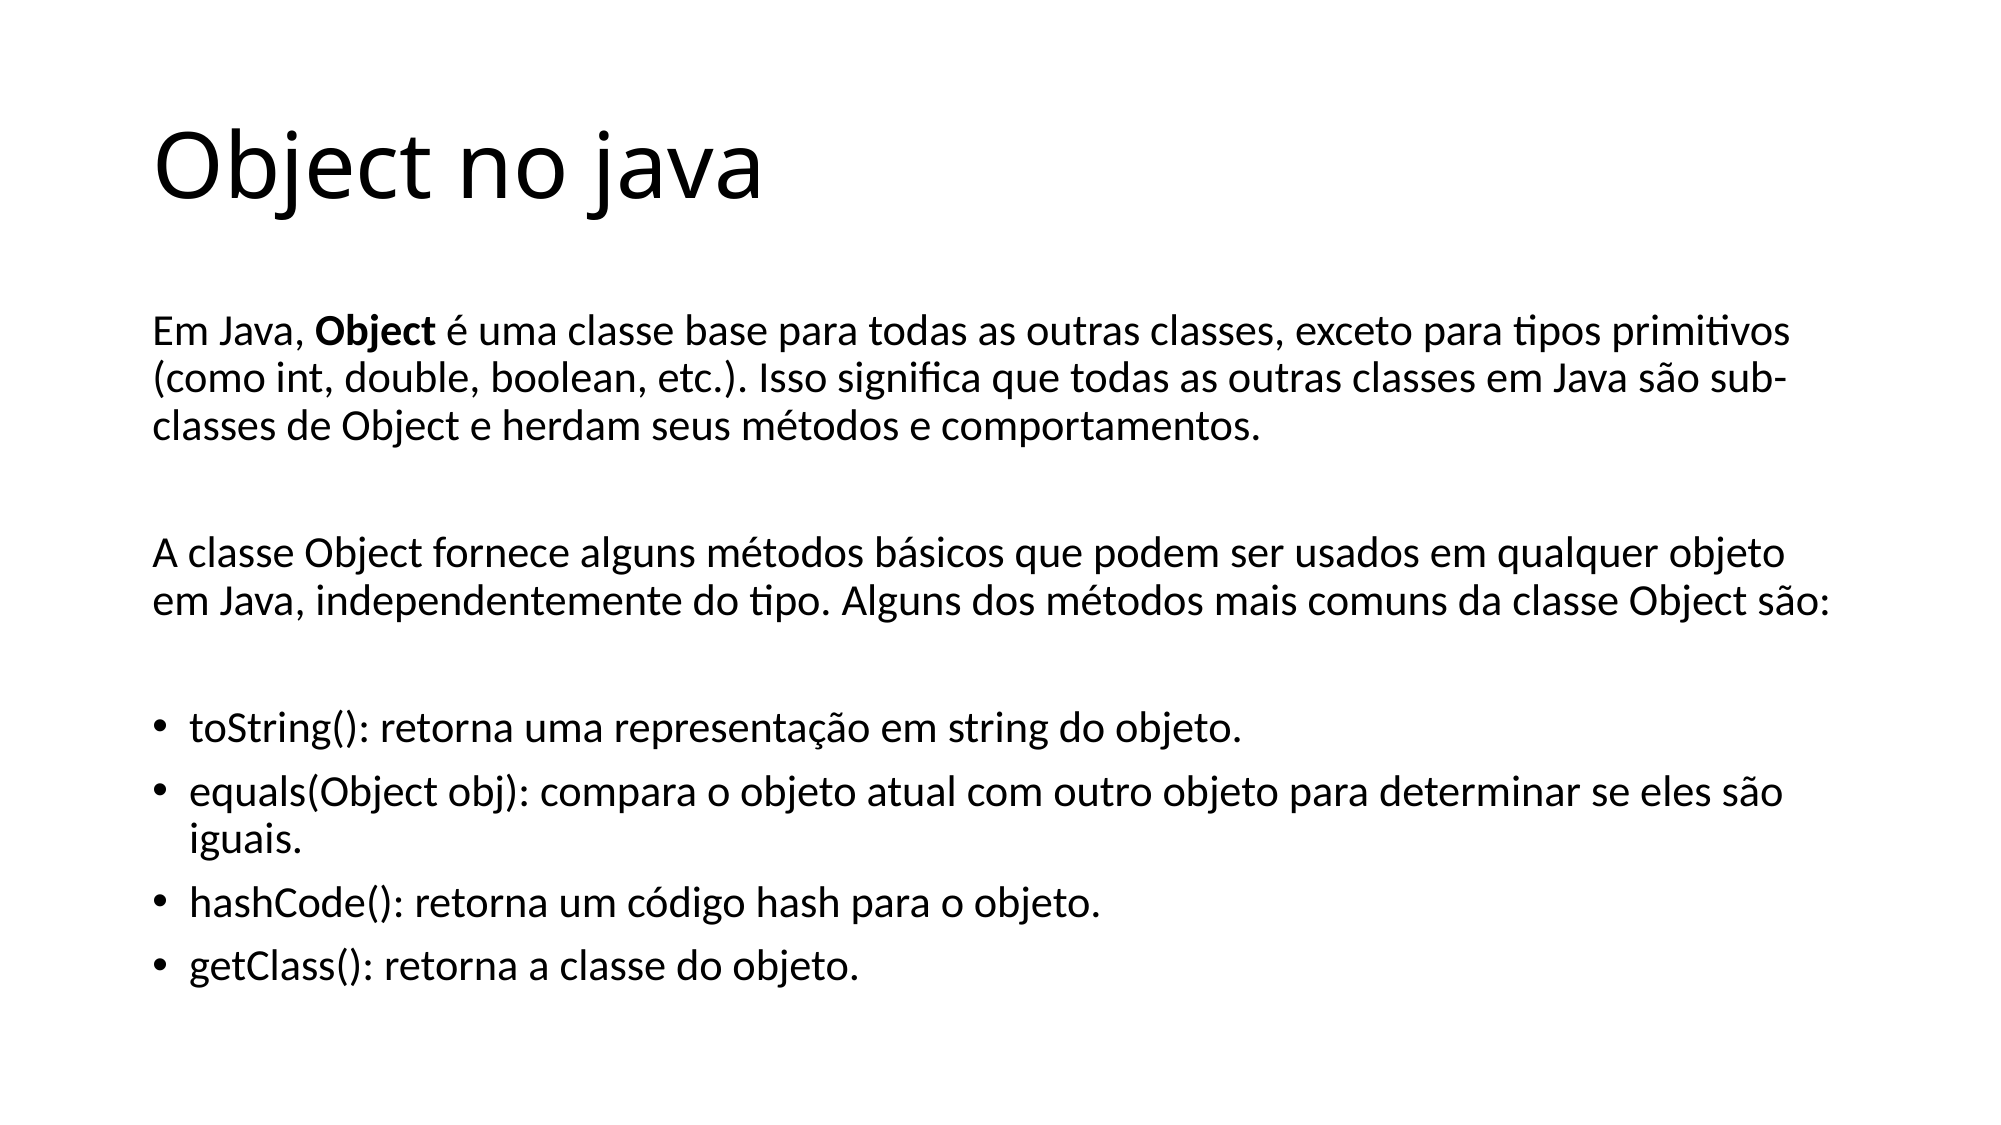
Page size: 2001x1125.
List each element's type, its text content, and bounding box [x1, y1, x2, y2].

title Object no java [137, 59, 1863, 278]
list Em Java, Object é uma classe base para todas as outras classes, exceto para tipos primitivos (como int, double, boolean, etc.). Isso significa que todas as outras classes em Java são sub-classes de Object e herdam seus métodos e comportamentos. A classe Object fornece alguns métodos básicos que podem ser usados em qualquer objeto em Java, independentemente do tipo. Alguns dos métodos mais comuns da classe Object são: toString(): retorna uma representação em string do objeto. equals(Object obj): compara o objeto atual com outro objeto para determinar se eles são iguais. hashCode(): retorna um código hash para o objeto. getClass(): retorna a classe do objeto. [137, 299, 1863, 1014]
